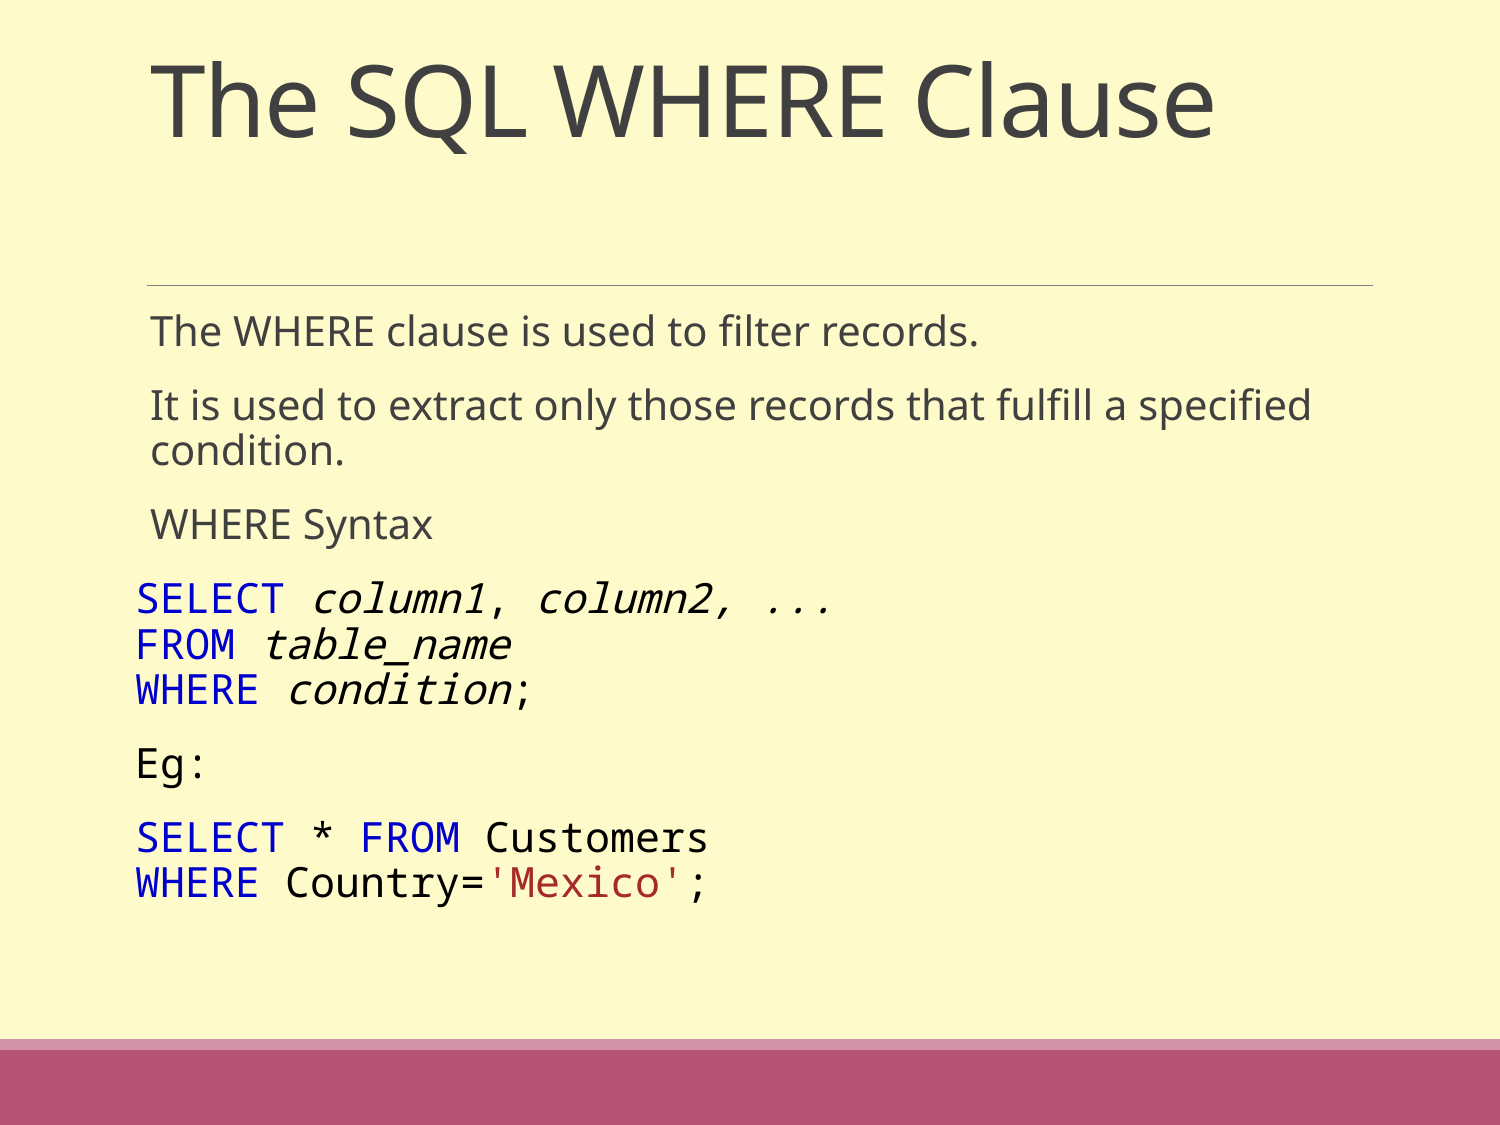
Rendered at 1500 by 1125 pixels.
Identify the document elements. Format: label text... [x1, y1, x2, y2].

list The WHERE clause is used to filter records. It is used to extract only those records that fulfill a specified condition. WHERE Syntax SELECT column1, column2, ... FROM table_name WHERE condition; Eg: SELECT * FROM Customers WHERE Country='Mexico'; [135, 302, 1373, 963]
title The SQL WHERE Clause [135, 47, 1373, 285]
